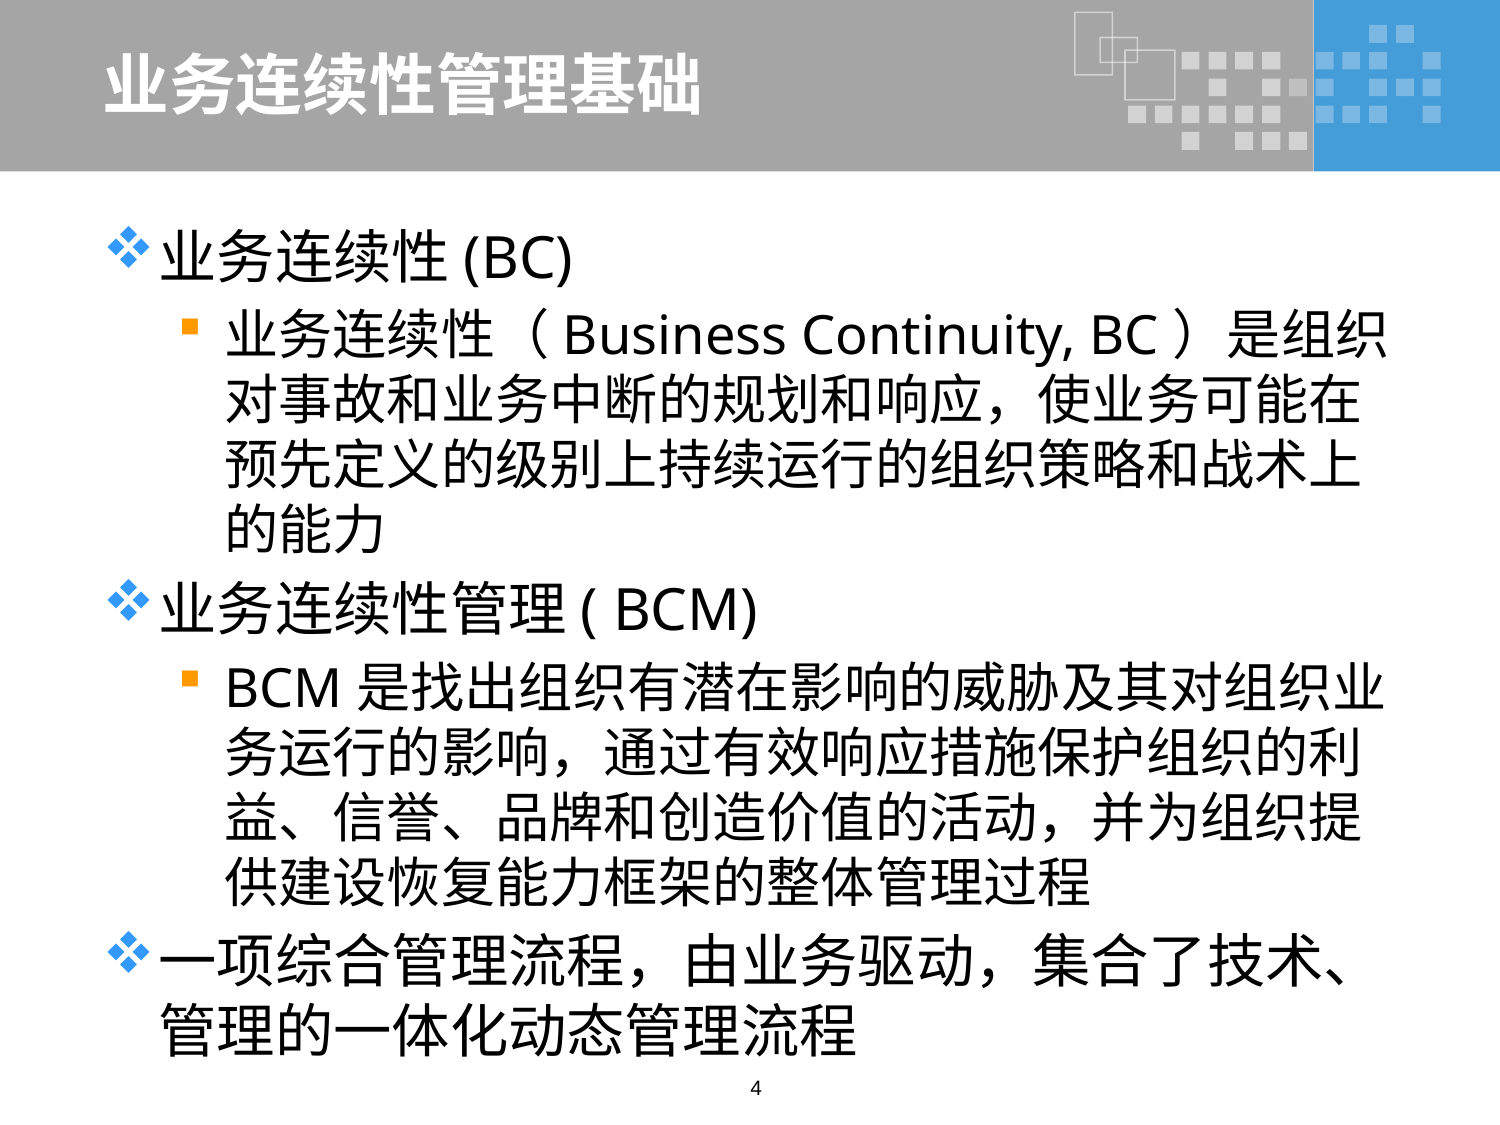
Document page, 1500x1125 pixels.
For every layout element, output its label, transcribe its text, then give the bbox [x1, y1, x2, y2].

title 业务连续性管理基础 [87, 42, 1252, 123]
list 业务连续性(BC) 业务连续性（Business Continuity, BC）是组织对事故和业务中断的规划和响应，使业务可能在预先定义的级别上持续运行的组织策略和战术上的能力 业务连续性管理( BCM) BCM是找出组织有潜在影响的威胁及其对组织业务运行的影响，通过有效响应措施保护组织的利益、信誉、品牌和创造价值的活动，并为组织提供建设恢复能力框架的整体管理过程 一项综合管理流程，由业务驱动，集合了技术、管理的一体化动态管理流程 [87, 212, 1432, 1050]
slide_number 4 [687, 1066, 826, 1111]
